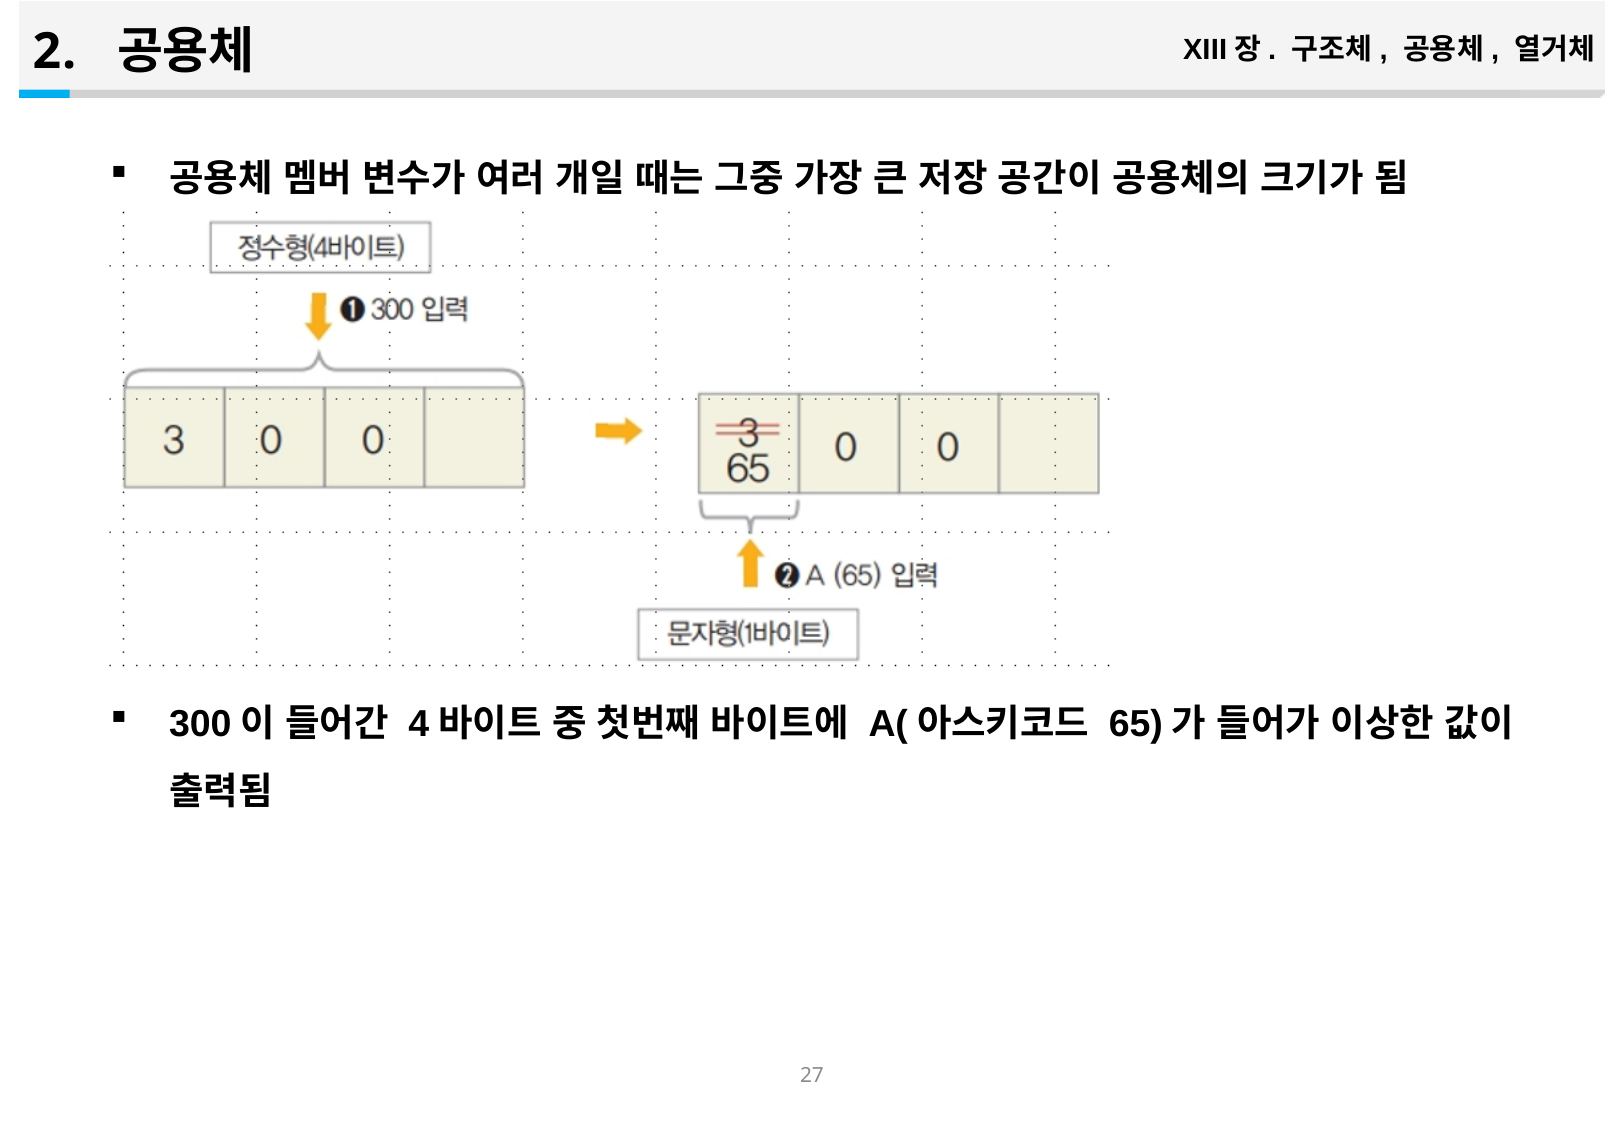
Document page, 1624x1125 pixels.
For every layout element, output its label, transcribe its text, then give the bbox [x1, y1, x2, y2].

text_box 공용체 멤버 변수가 여러 개일 때는 그중 가장 큰 저장 공간이 공용체의 크기가 됨 300이 들어간 4바이트 중 첫번째 바이트에 A(아스키코드 65)가 들어가 이상한 값이 출력됨 [20, 124, 1602, 819]
picture [19, 1, 1605, 98]
slide_number 26 [622, 1045, 1002, 1106]
picture [102, 207, 1120, 673]
text_box XIII장. 구조체, 공용체, 열거체 [1168, 22, 1611, 73]
list 공용체 [17, 11, 1167, 85]
